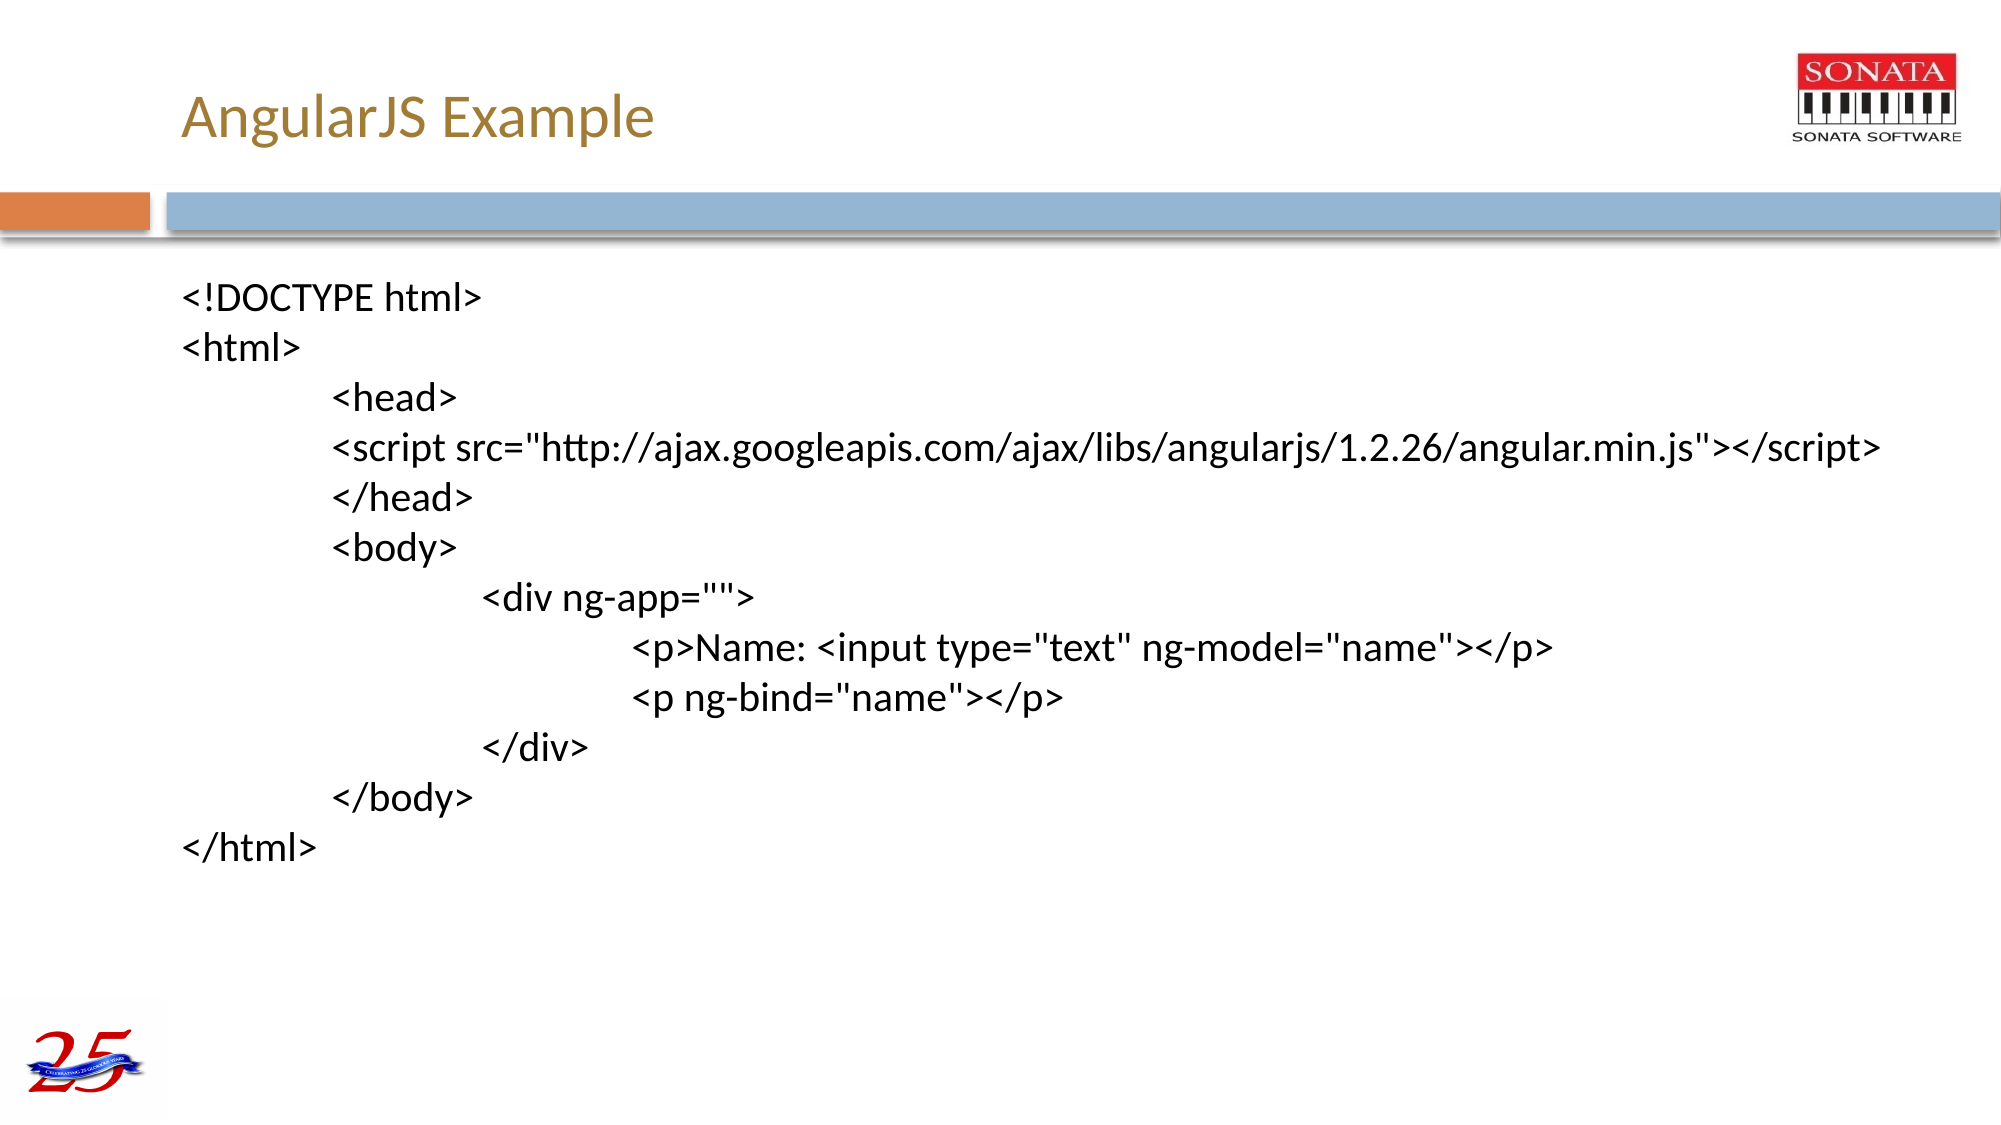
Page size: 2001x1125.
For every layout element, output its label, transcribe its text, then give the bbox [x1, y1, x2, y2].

picture [0, 998, 167, 1125]
picture [1779, 40, 1974, 154]
list <!DOCTYPE html> <html> <head> <script src="http://ajax.googleapis.com/ajax/libs/angularjs/1.2.26/angular.min.js"></script> </head> <body> <div ng-app=""> <p>Name: <input type="text" ng-model="name"></p> <p ng-bind="name"></p> </div> </body> </html> [166, 262, 1918, 1001]
title AngularJS Example [166, 49, 1784, 175]
